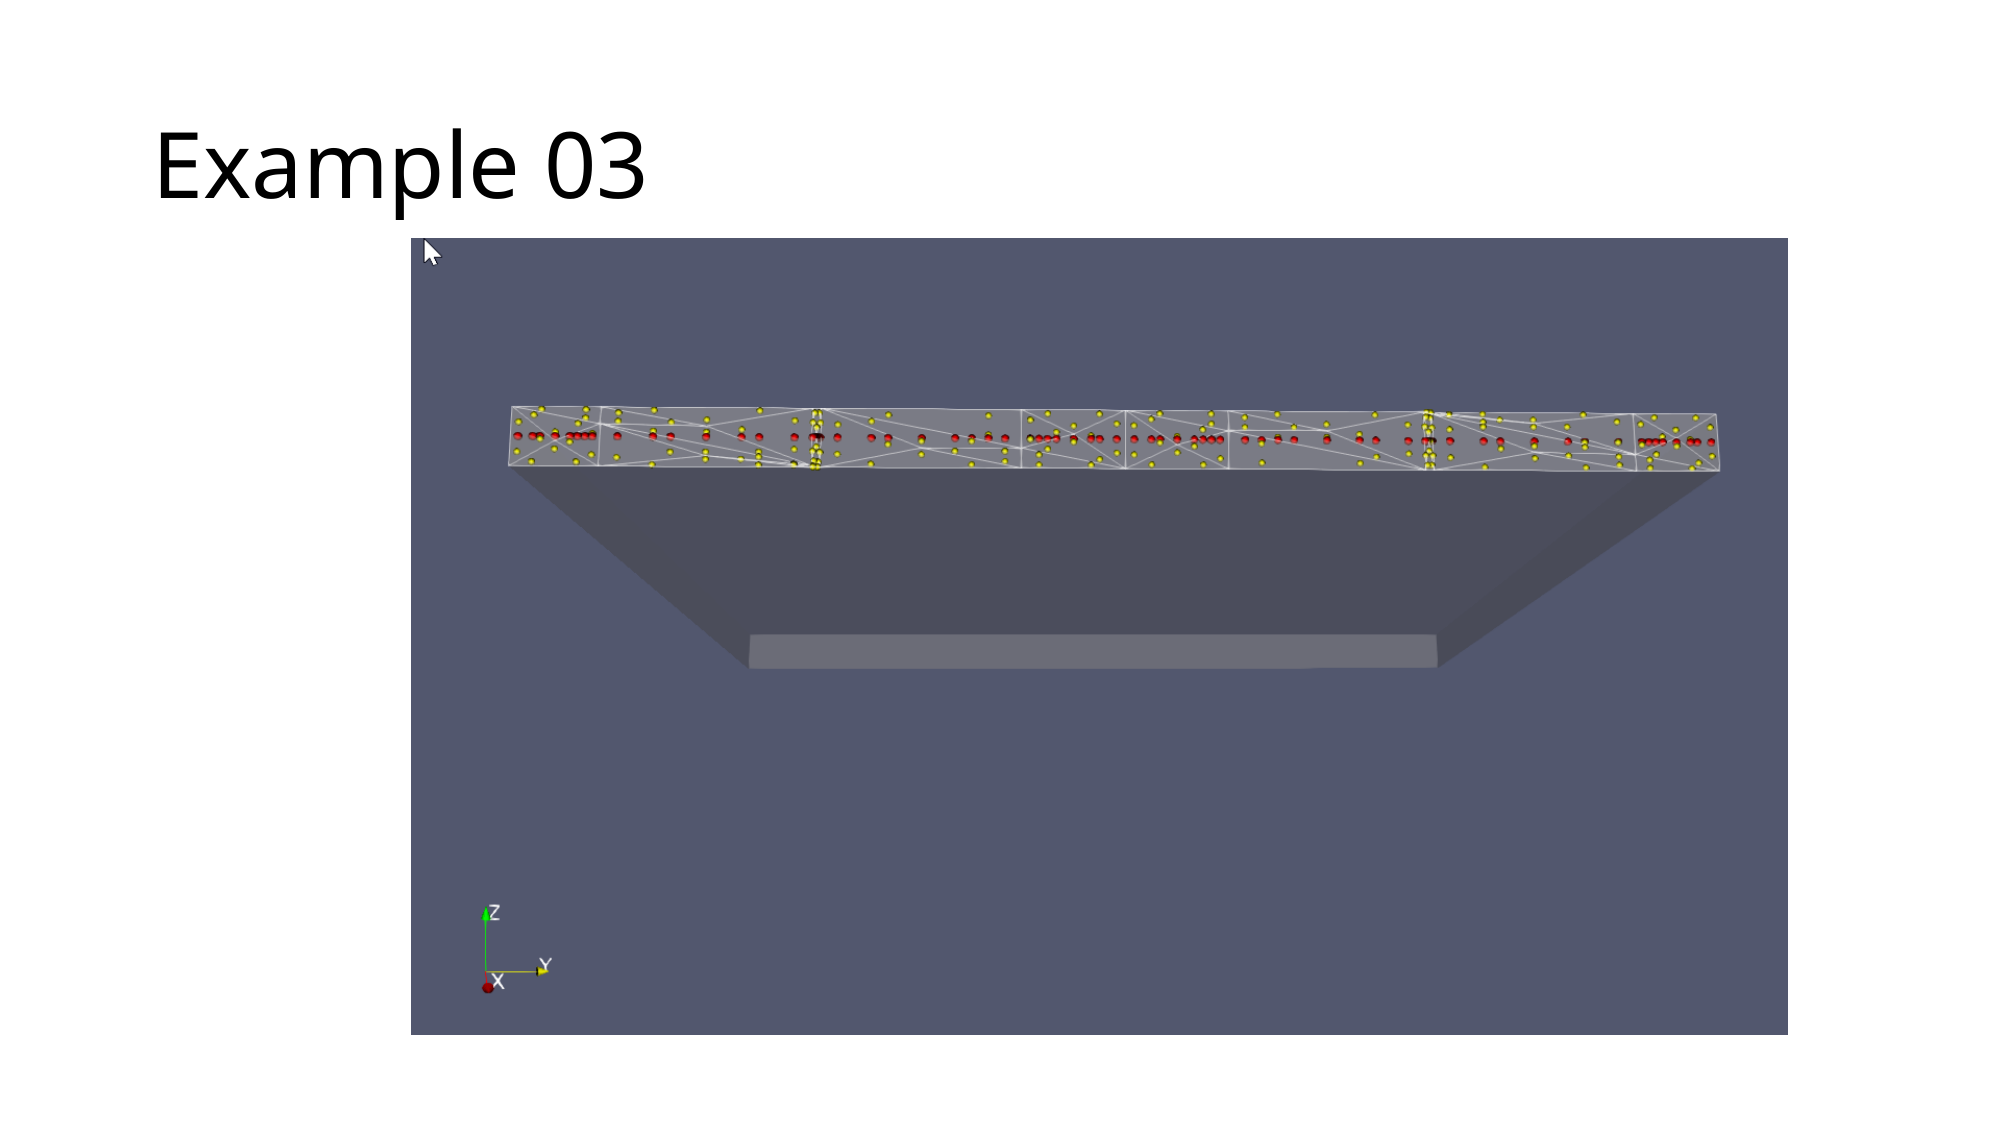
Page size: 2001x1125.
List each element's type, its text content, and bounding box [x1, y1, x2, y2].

title Example 03 [137, 59, 1863, 278]
picture [410, 238, 1788, 1036]
